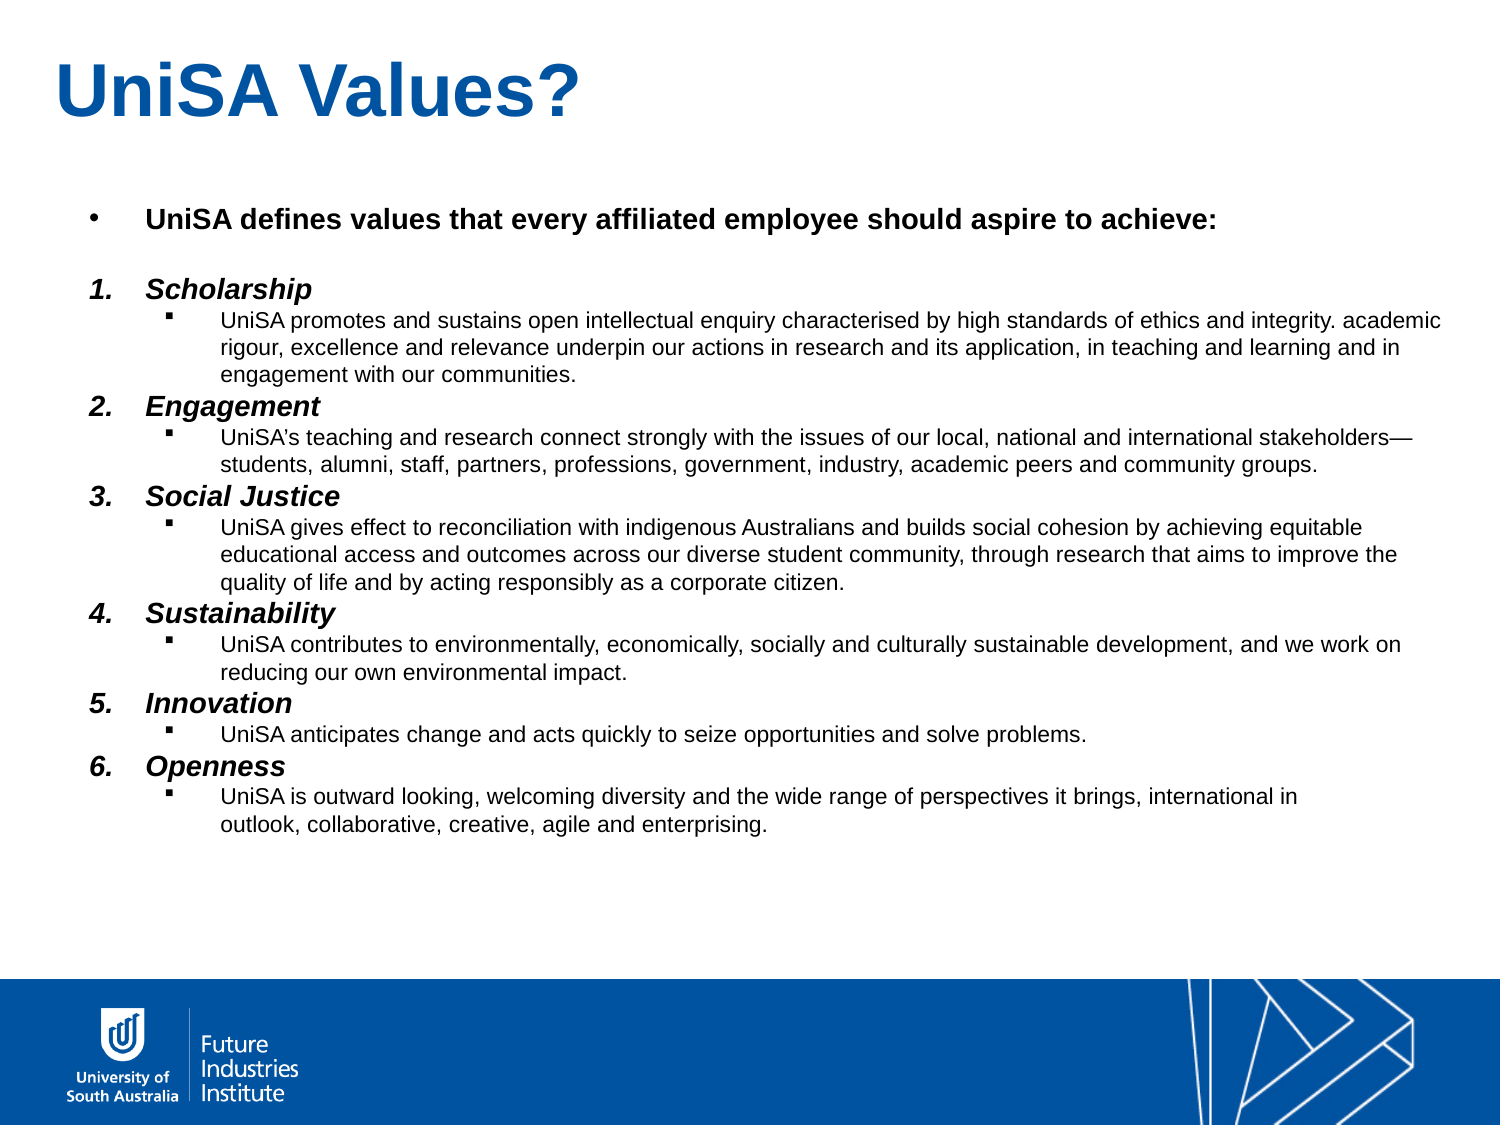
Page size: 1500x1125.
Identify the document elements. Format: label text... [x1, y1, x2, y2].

picture [0, 979, 1500, 1125]
list UniSA Values? [41, 44, 1381, 186]
text_box UniSA defines values that every affiliated employee should aspire to achieve: Scholarship UniSA promotes and sustains open intellectual enquiry characterised by high standards of ethics and integrity. academic rigour, excellence and relevance underpin our actions in research and its application, in teaching and learning and in engagement with our communities. Engagement UniSA’s teaching and research connect strongly with the issues of our local, national and international stakeholders—students, alumni, staff, partners, professions, government, industry, academic peers and community groups. Social Justice UniSA gives effect to reconciliation with indigenous Australians and builds social cohesion by achieving equitable educational access and outcomes across our diverse student community, through research that aims to improve the quality of life and by acting responsibly as a corporate citizen. Sustainability UniSA contributes to environmentally, economically, socially and culturally sustainable development, and we work on reducing our own environmental impact. Innovation UniSA anticipates change and acts quickly to seize opportunities and solve problems. Openness UniSA is outward looking, welcoming diversity and the wide range of perspectives it brings, international in outlook, collaborative, creative, agile and enterprising. [74, 192, 1467, 845]
